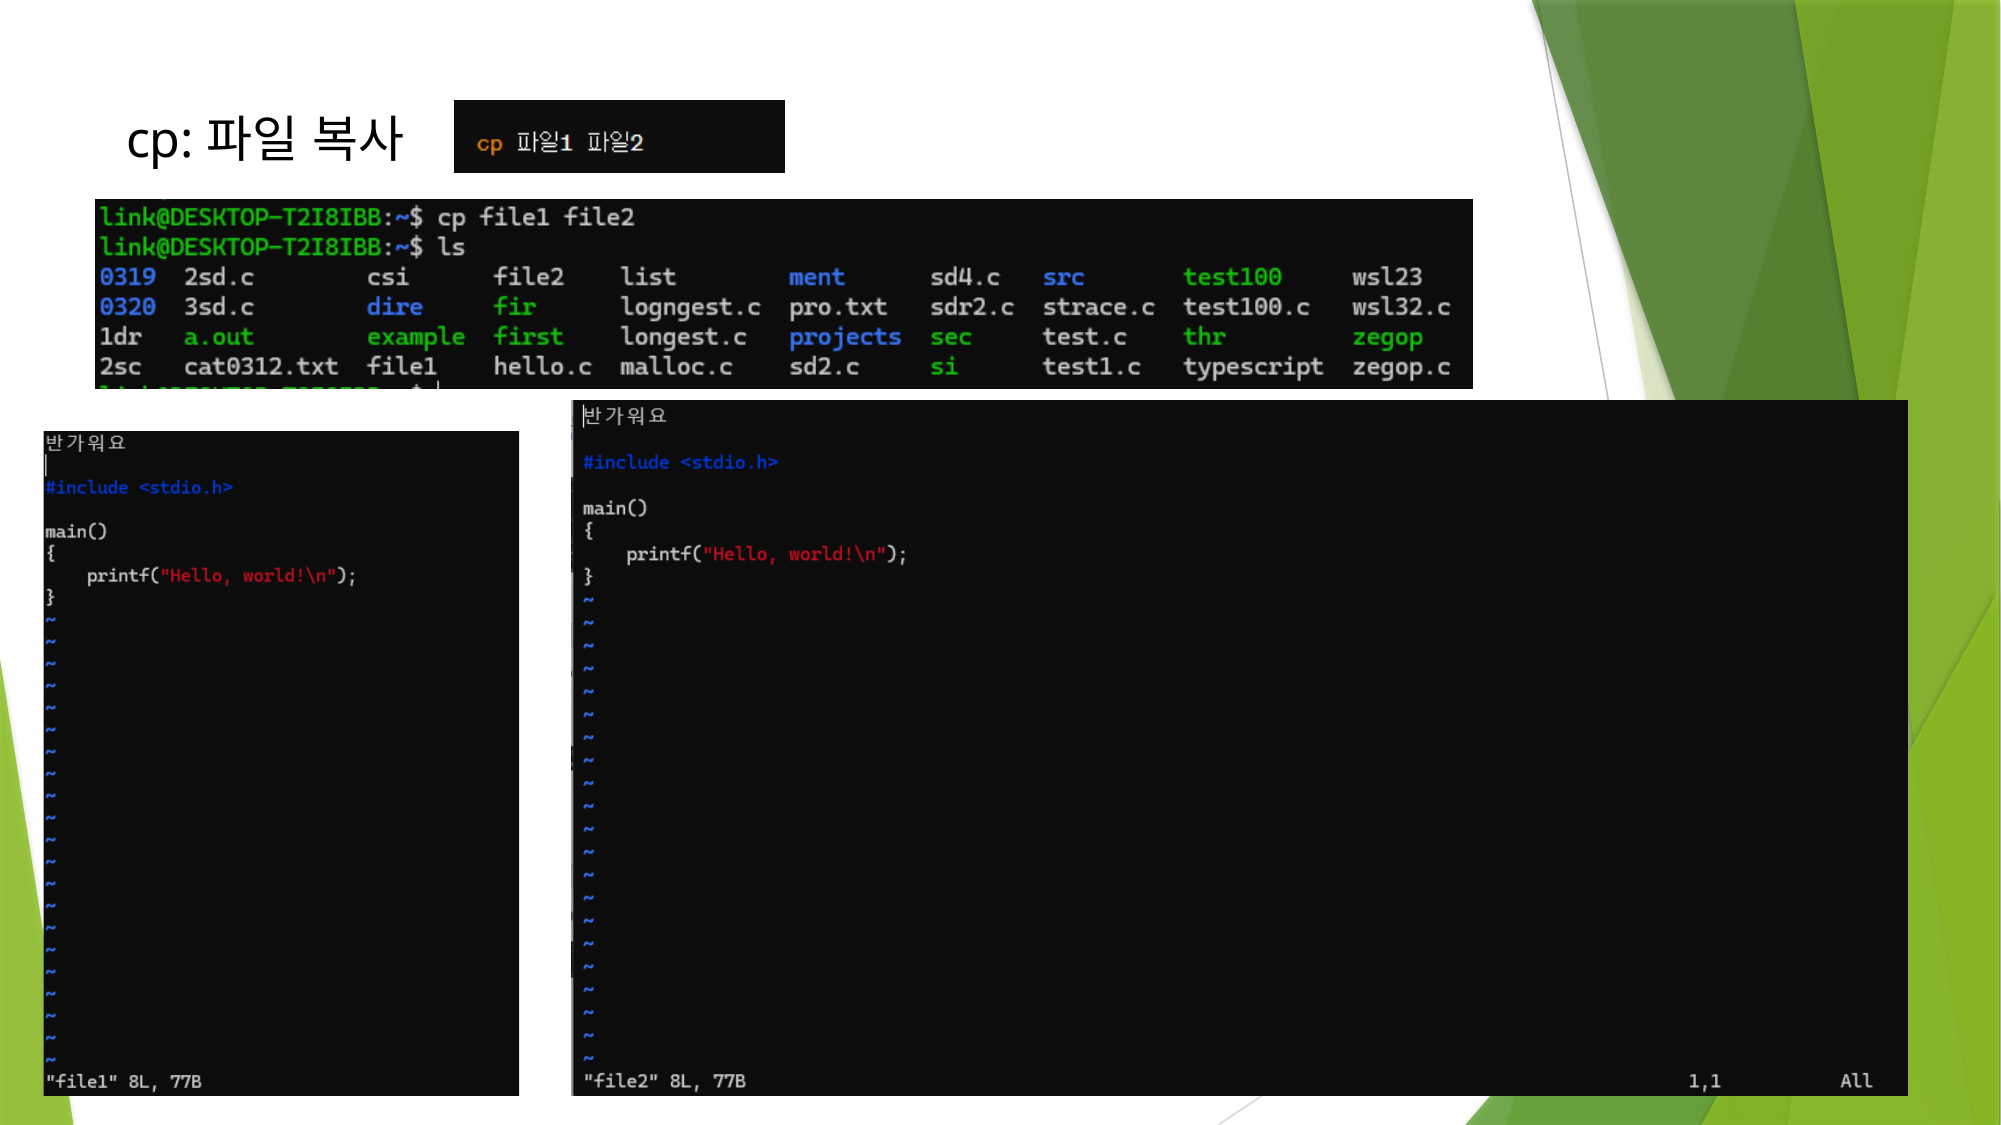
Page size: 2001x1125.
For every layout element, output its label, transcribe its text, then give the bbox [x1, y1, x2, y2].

picture [43, 430, 520, 1096]
picture [570, 400, 1909, 1096]
picture [453, 99, 785, 173]
title cp:파일 복사 [111, 99, 1522, 317]
picture [95, 199, 1474, 390]
